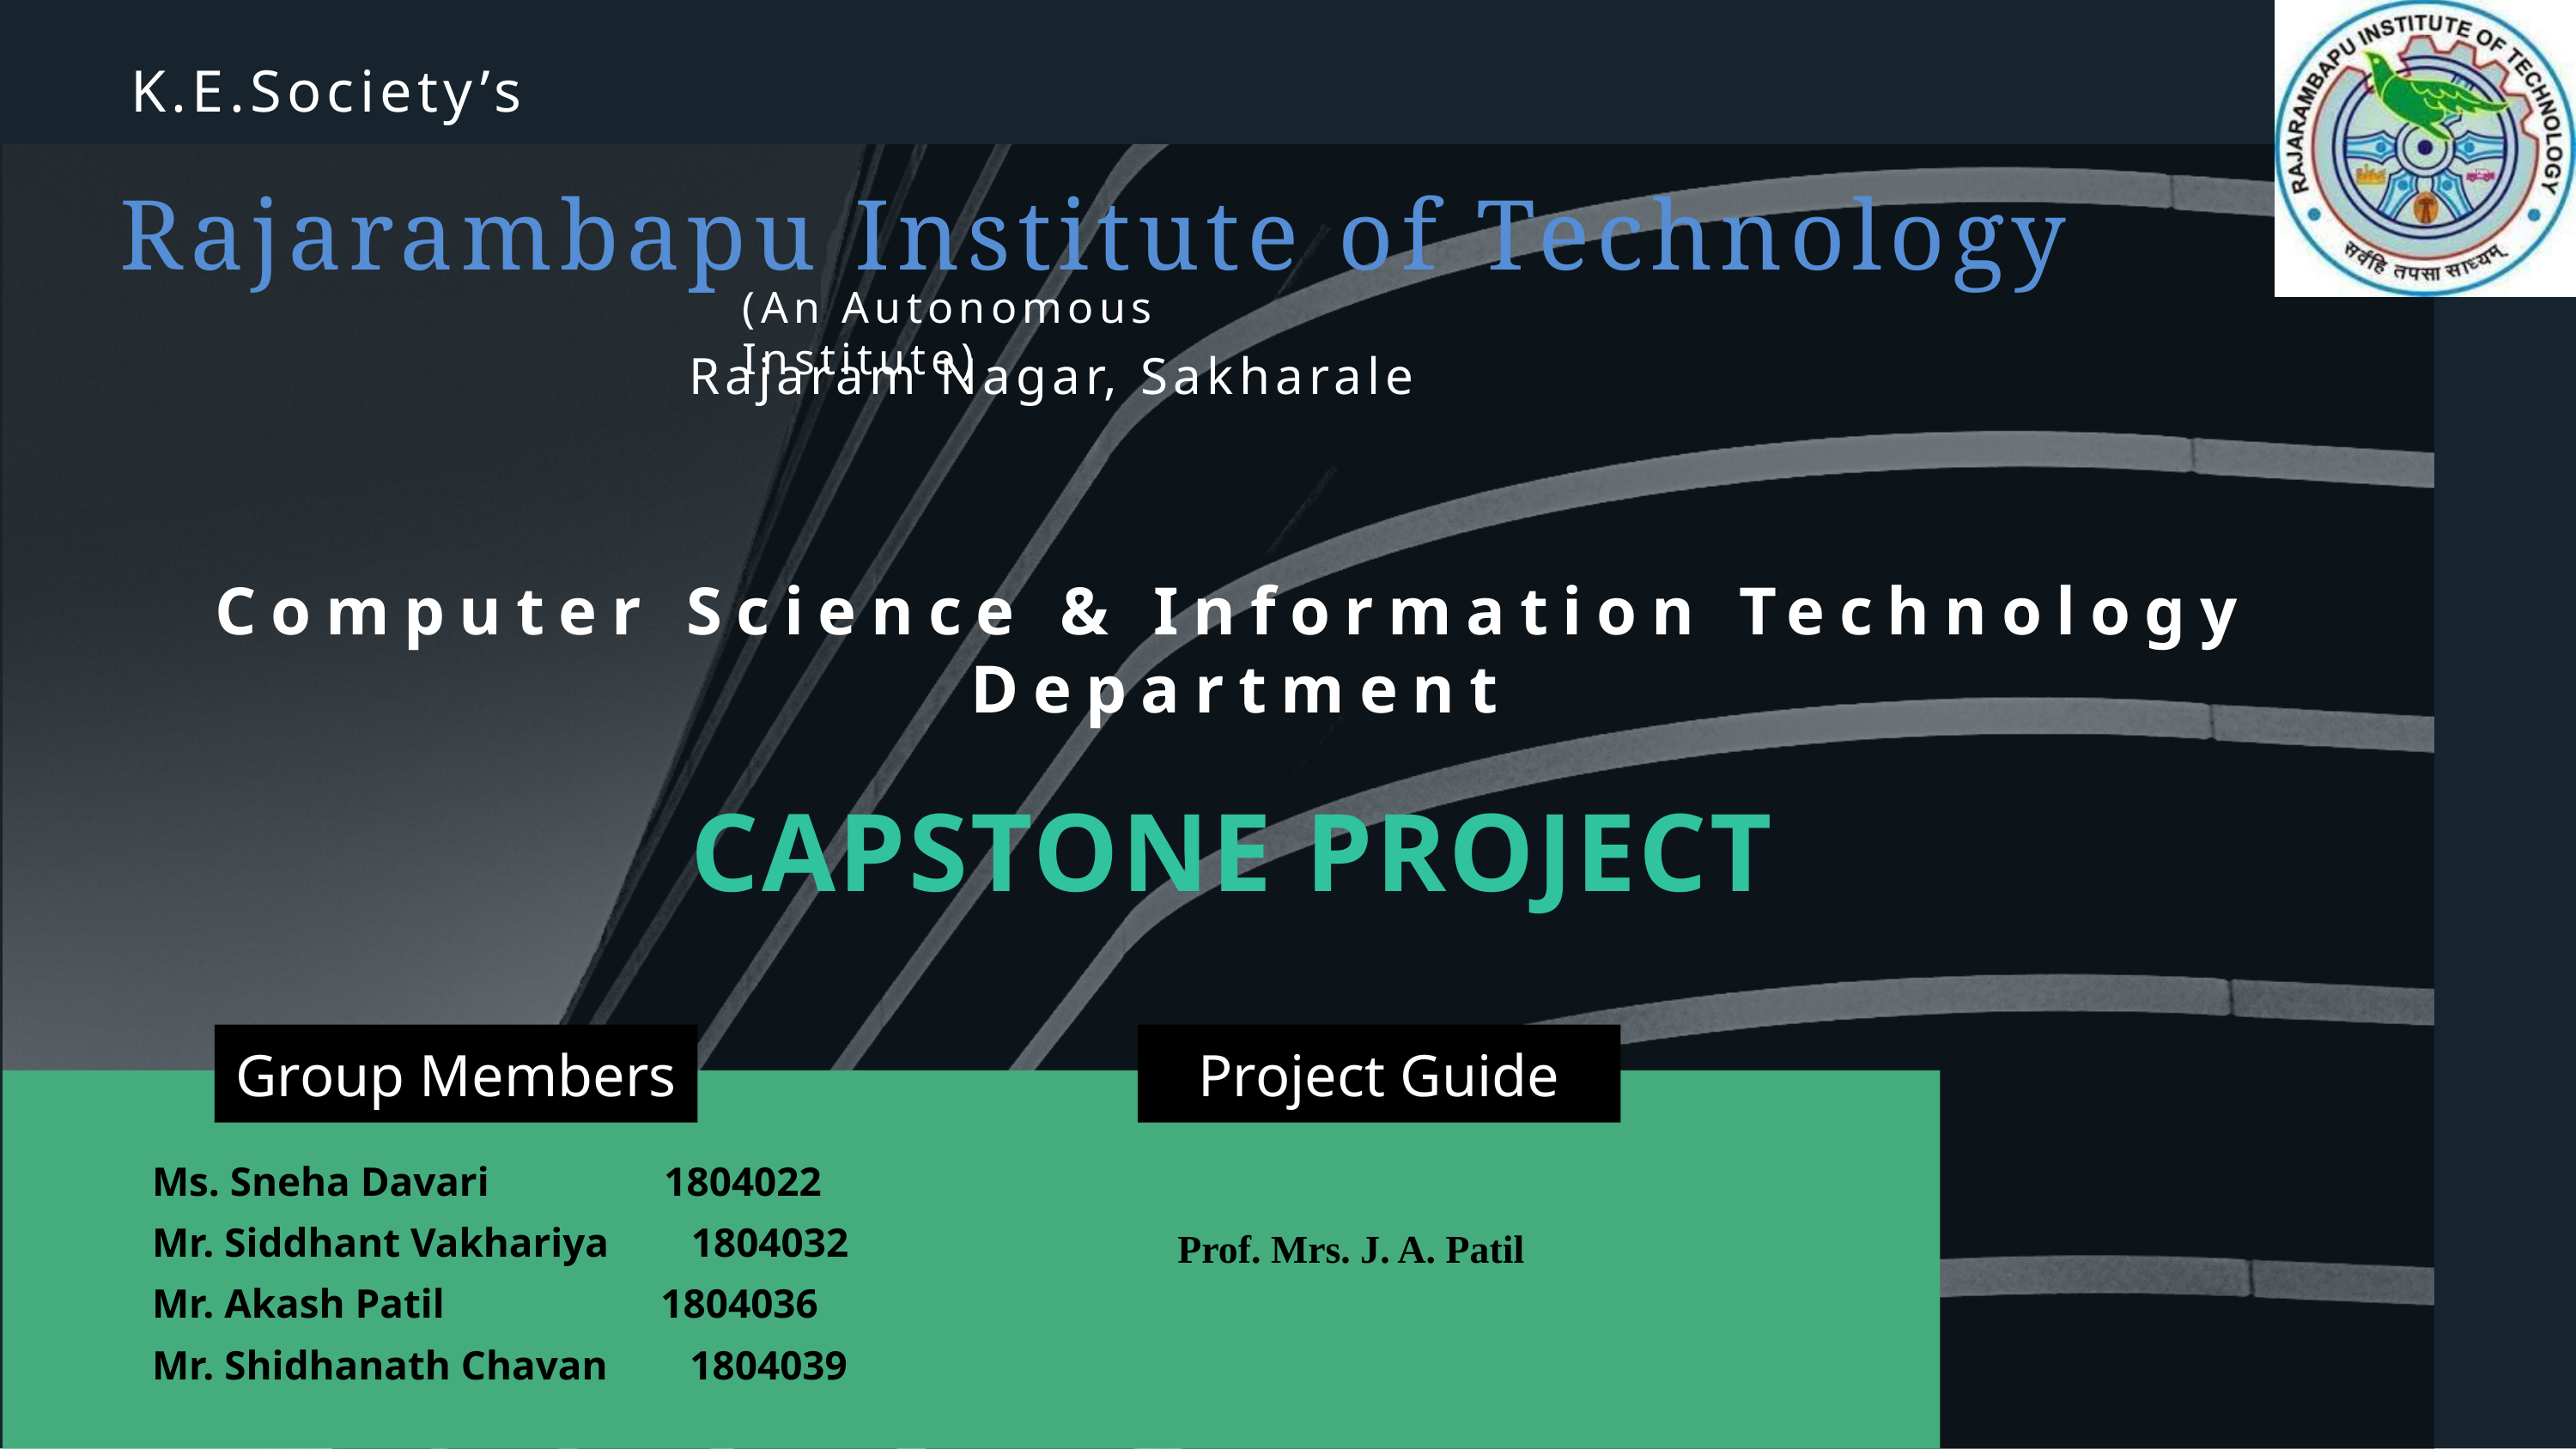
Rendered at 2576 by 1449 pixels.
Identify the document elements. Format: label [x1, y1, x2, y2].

text_box [2, 0, 2576, 1449]
picture [2275, 0, 2576, 297]
